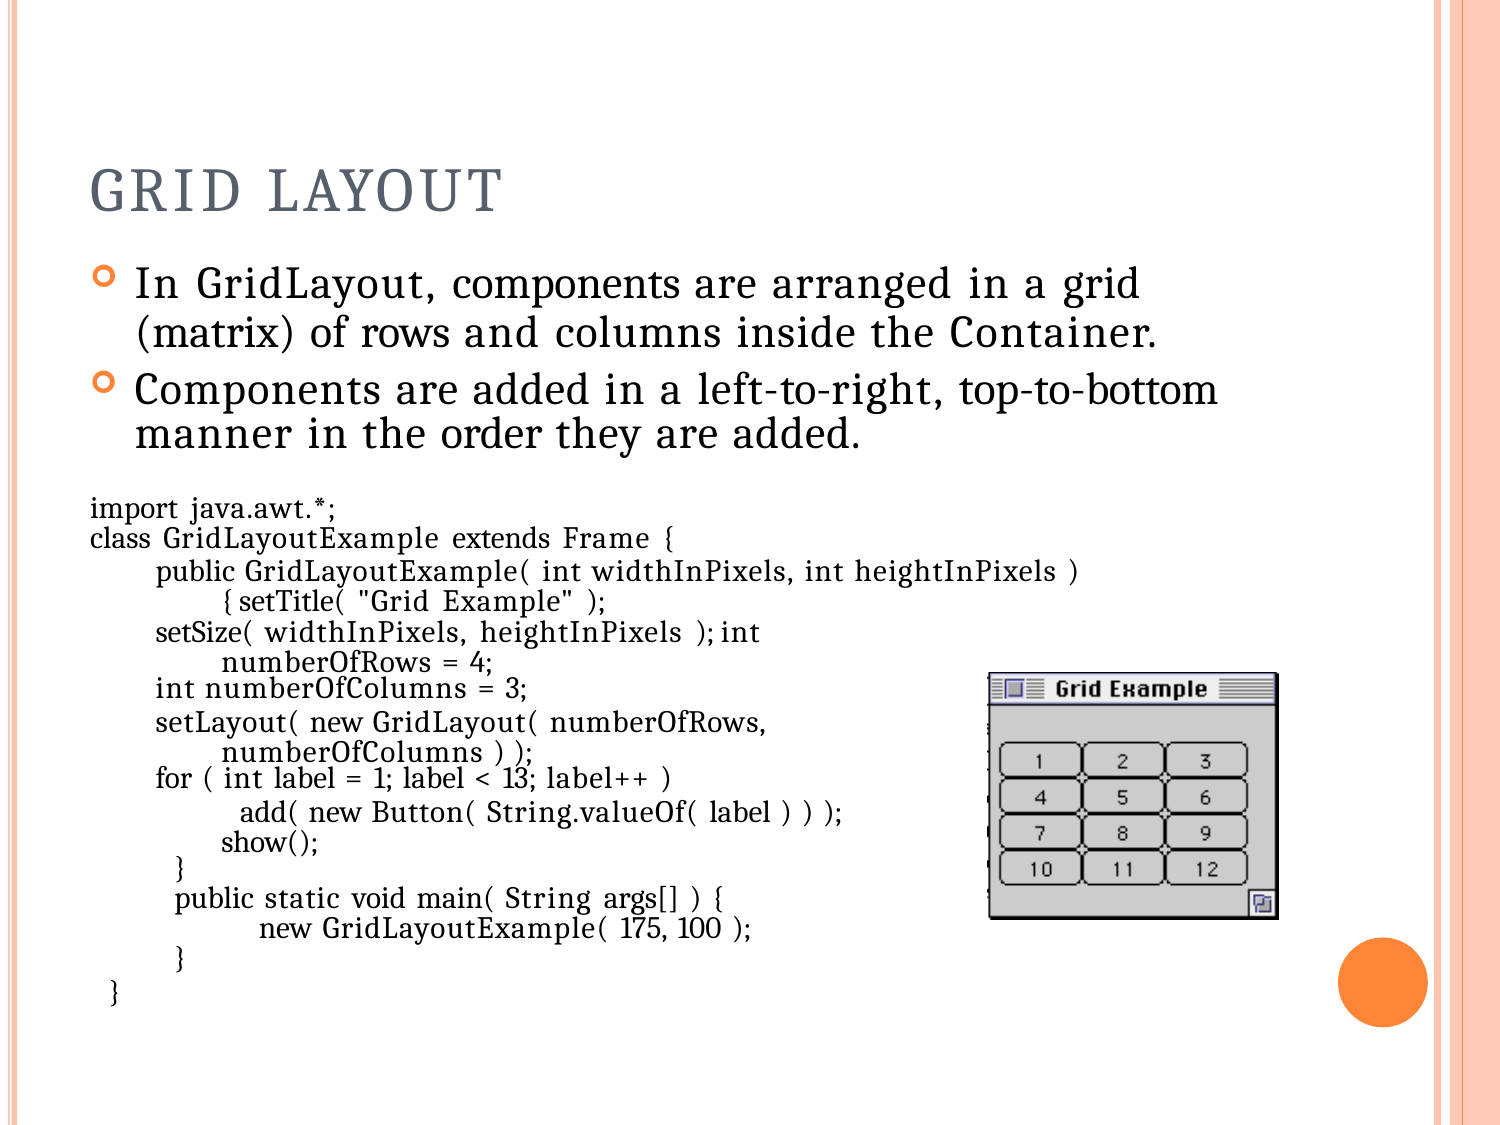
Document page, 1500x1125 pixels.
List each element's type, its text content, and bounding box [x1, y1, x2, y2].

text_box In GridLayout, components are arranged in a grid (matrix) of rows and columns inside the Container. Components are added in a left-to-right, top-to-bottom manner in the order they are added. import java.awt.*; class GridLayoutExample extends Frame { public GridLayoutExample( int widthInPixels, int heightInPixels ) { setTitle( "Grid Example" ); setSize( widthInPixels, heightInPixels ); int numberOfRows = 4; int numberOfColumns = 3; setLayout( new GridLayout( numberOfRows, numberOfColumns ) ); for ( int label = 1; label < 13; label++ ) add( new Button( String.valueOf( label ) ) ); show(); } public static void main( String args[] ) { new GridLayoutExample( 175, 100 ); } } [87, 256, 1287, 1009]
title Grid Layout [87, 71, 1225, 256]
picture [987, 671, 1279, 920]
